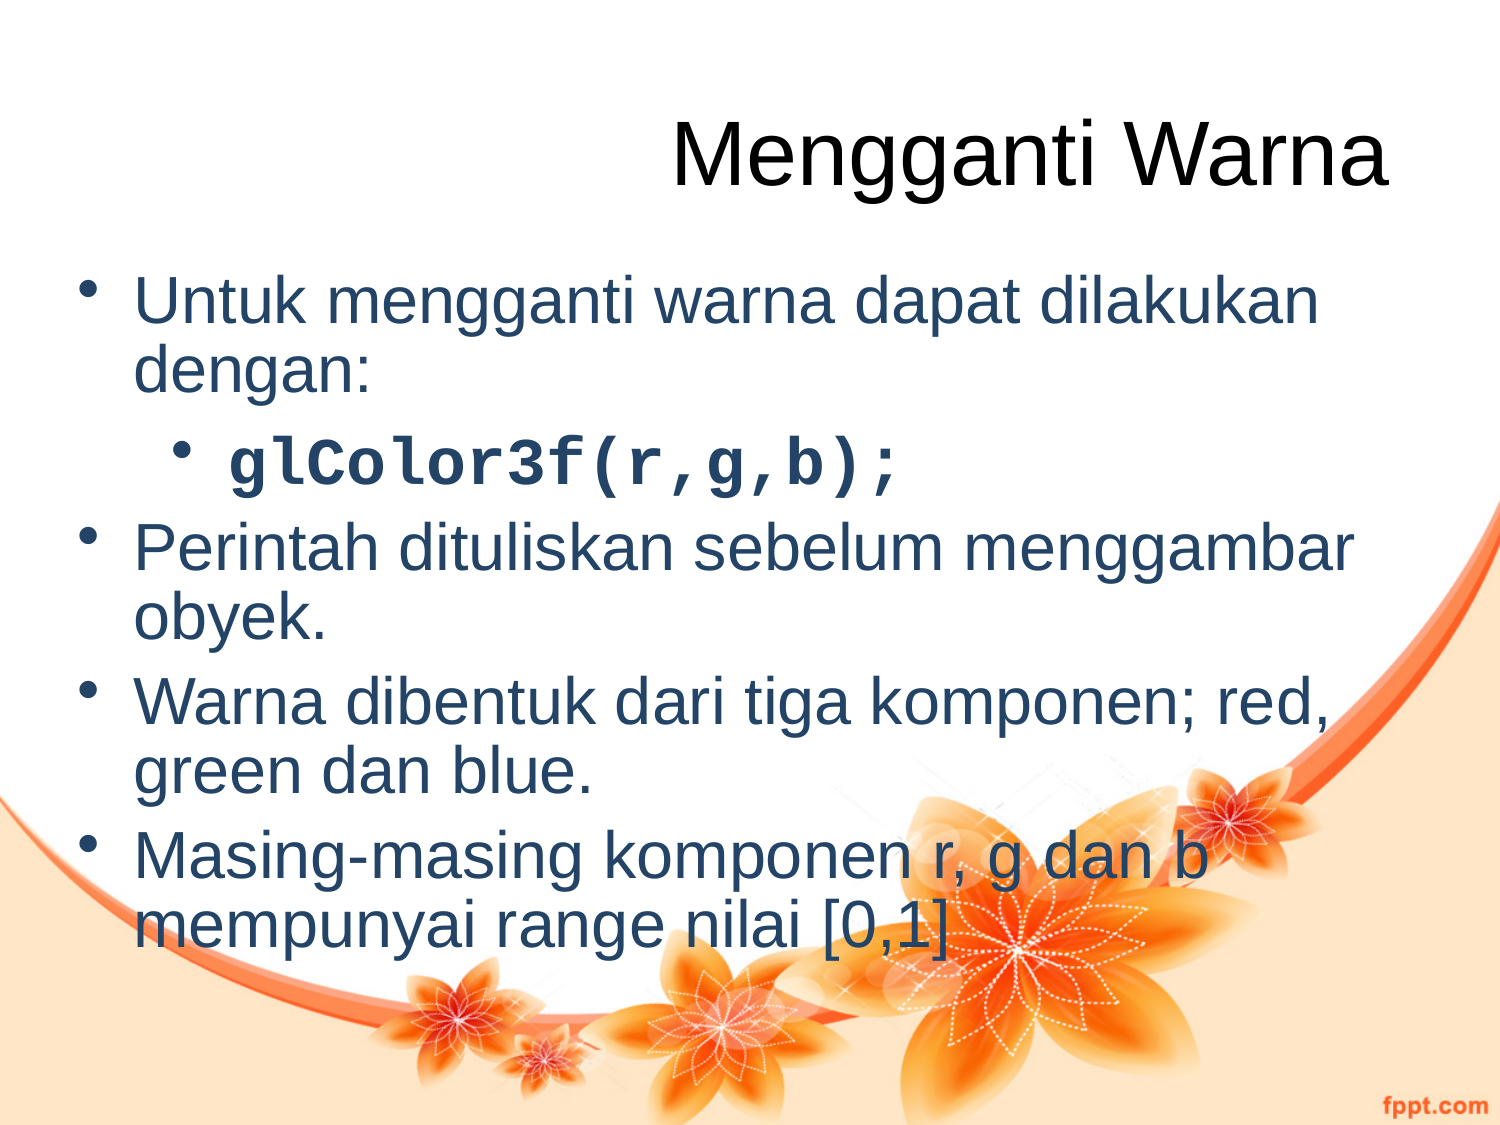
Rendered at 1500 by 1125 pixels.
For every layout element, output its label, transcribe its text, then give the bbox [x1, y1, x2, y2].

title Mengganti Warna [644, 52, 1414, 244]
list Untuk mengganti warna dapat dilakukan dengan: glColor3f(r,g,b); Perintah dituliskan sebelum menggambar obyek. Warna dibentuk dari tiga komponen; red, green dan blue. Masing-masing komponen r, g dan b mempunyai range nilai [0,1] [74, 262, 1426, 962]
picture [0, 0, 1500, 1125]
